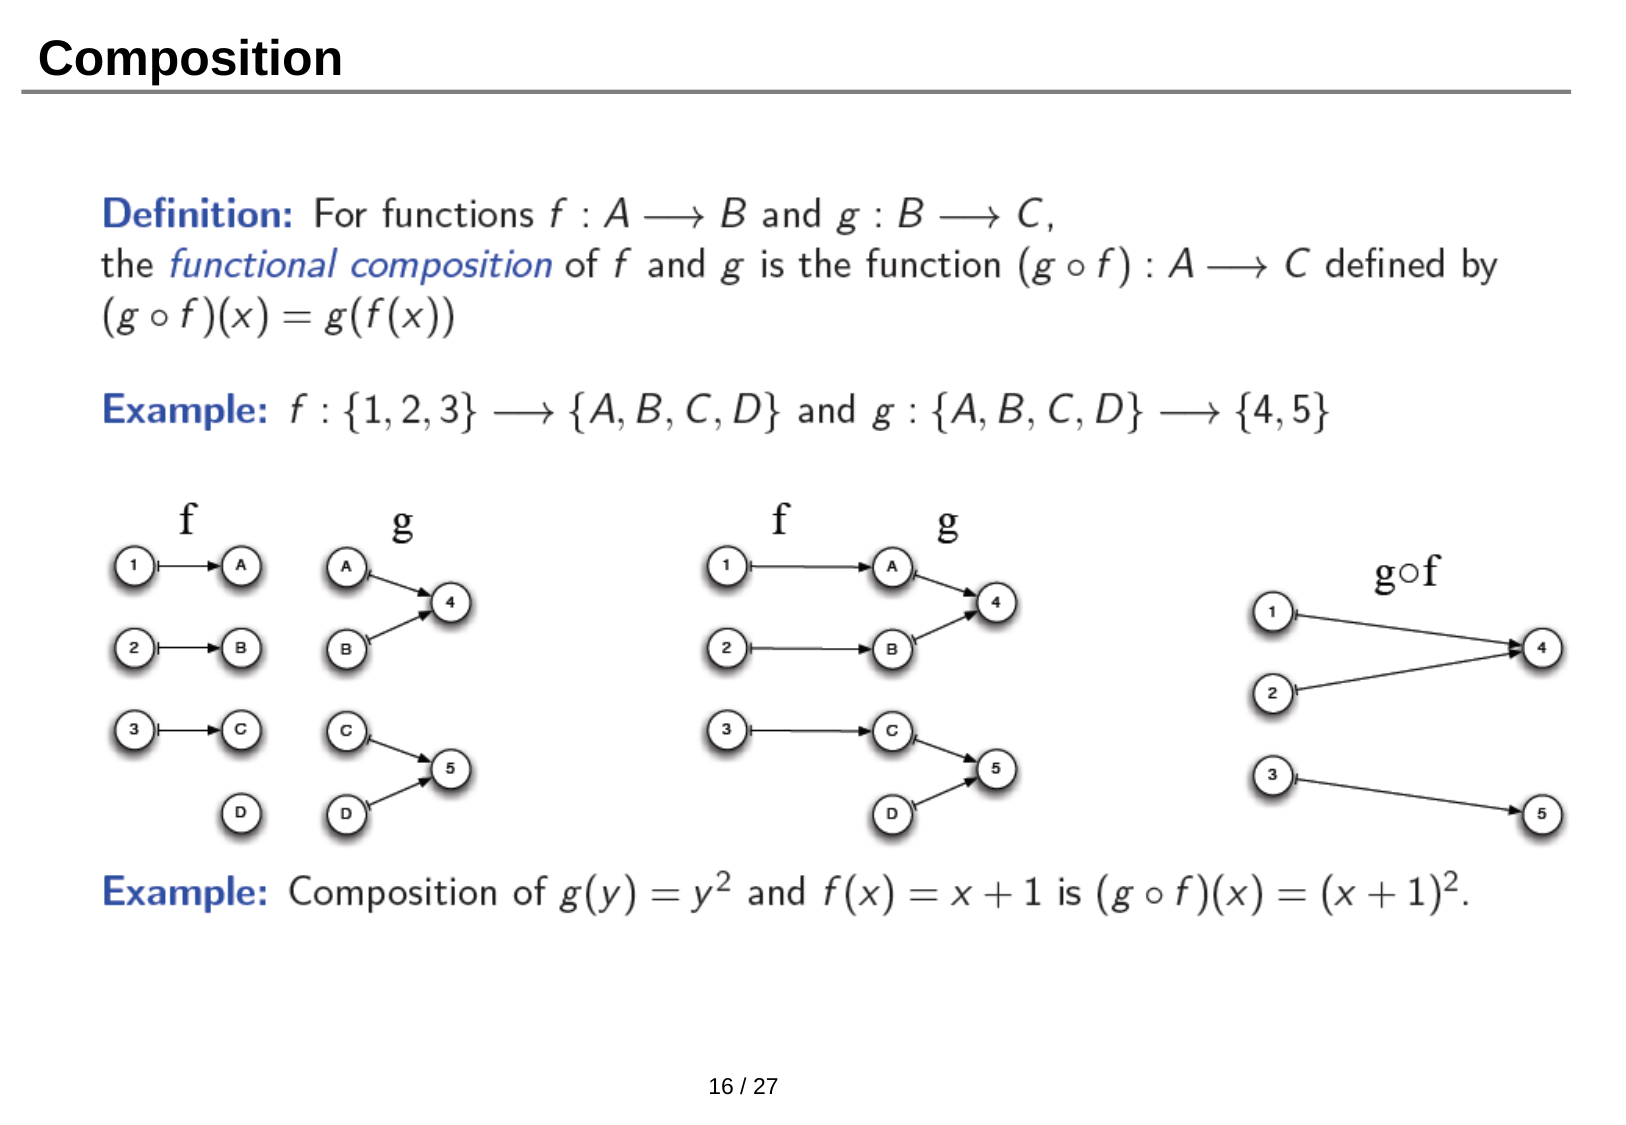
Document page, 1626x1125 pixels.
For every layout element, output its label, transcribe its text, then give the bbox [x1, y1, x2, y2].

text_box Composition [23, 21, 837, 91]
picture [28, 168, 1597, 957]
